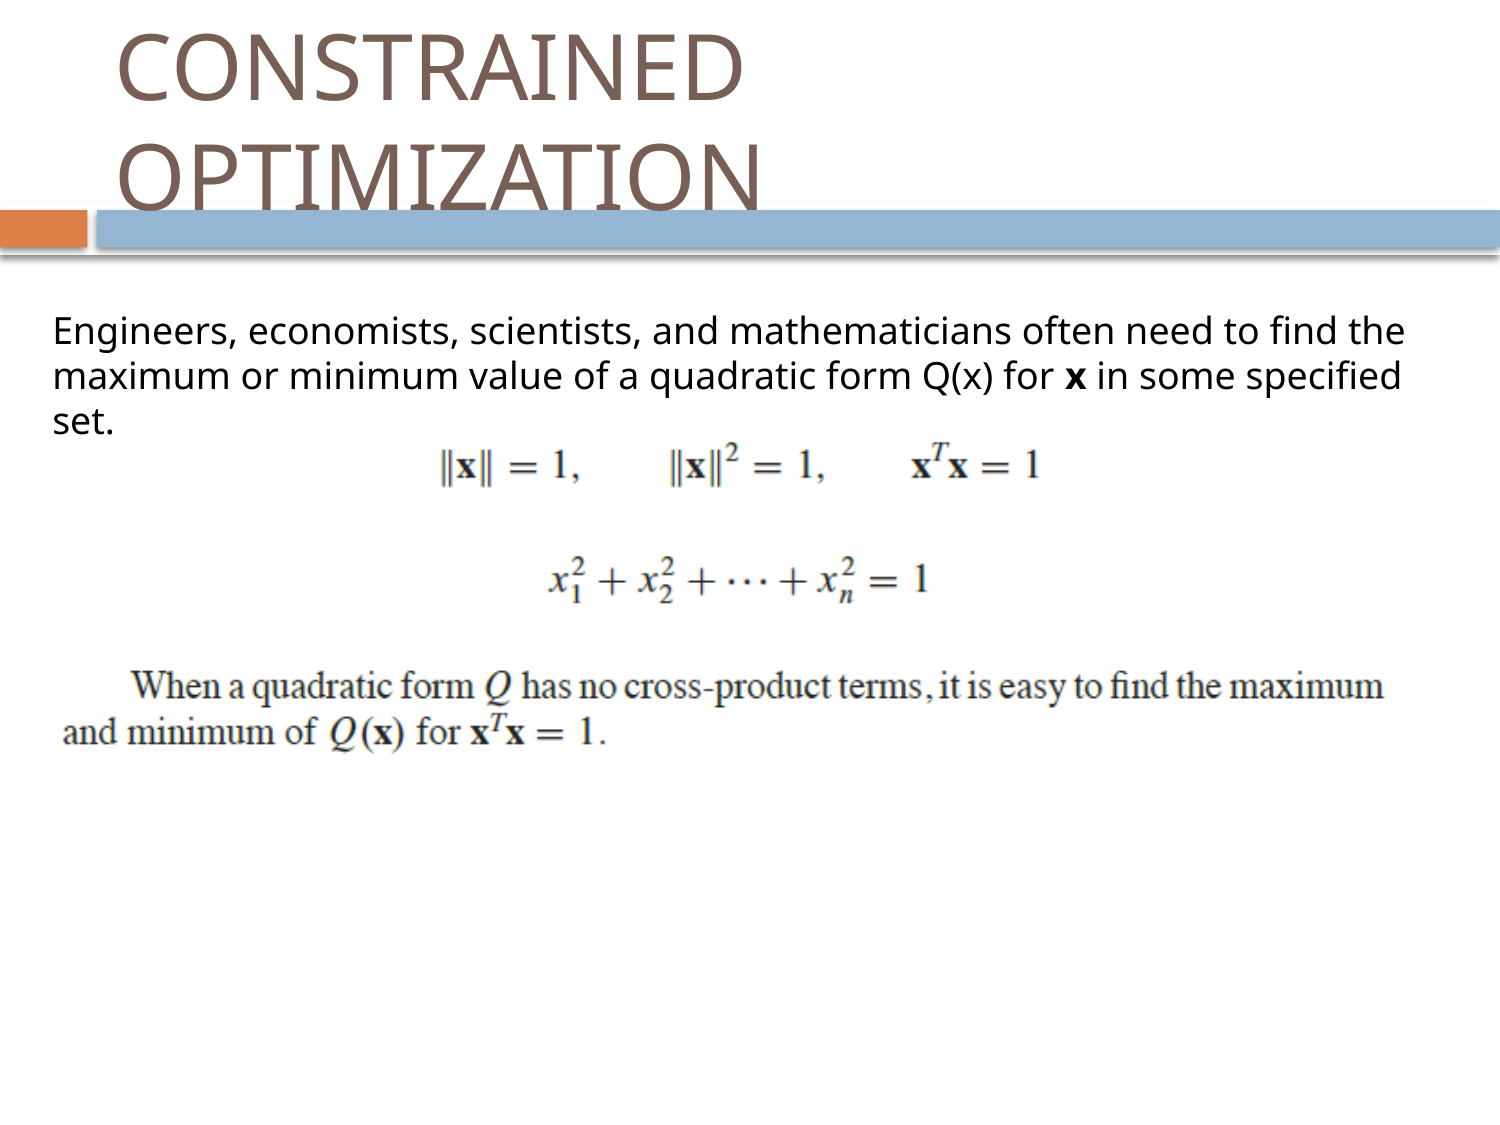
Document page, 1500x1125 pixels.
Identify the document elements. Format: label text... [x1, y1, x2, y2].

title CONSTRAINED OPTIMIZATION [99, 37, 1438, 200]
picture [62, 662, 1406, 773]
text_box Engineers, economists, scientists, and mathematicians often need to find the maximum or minimum value of a quadratic form Q(x) for x in some specified set. [37, 299, 1475, 450]
picture [412, 424, 1077, 610]
